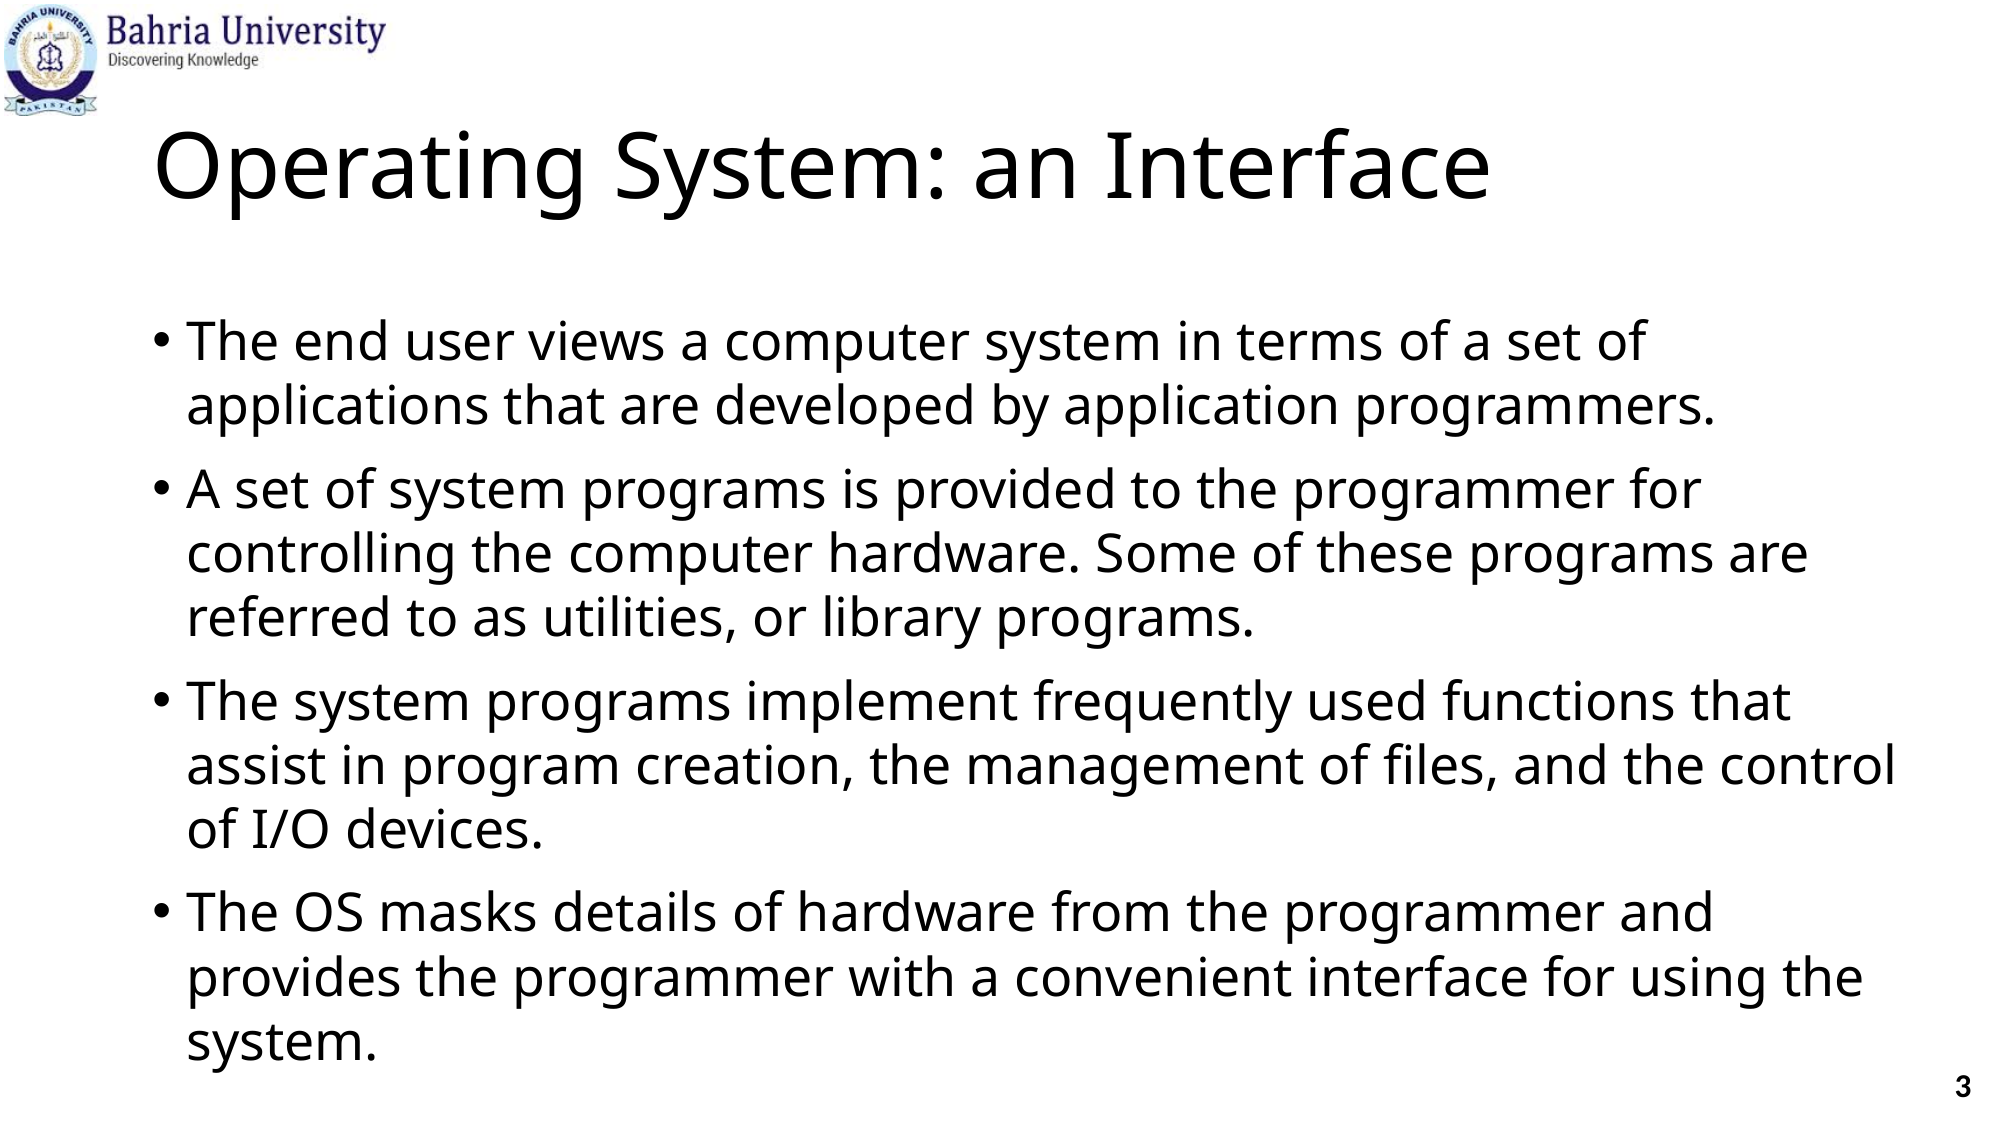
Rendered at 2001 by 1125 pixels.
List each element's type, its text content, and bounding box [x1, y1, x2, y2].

slide_number 3 [1536, 1054, 1987, 1115]
title Operating System: an Interface [137, 59, 1863, 278]
picture [4, 4, 400, 116]
list The end user views a computer system in terms of a set of applications that are developed by application programmers. A set of system programs is provided to the programmer for controlling the computer hardware. Some of these programs are referred to as utilities, or library programs. The system programs implement frequently used functions that assist in program creation, the management of files, and the control of I/O devices. The OS masks details of hardware from the programmer and provides the programmer with a convenient interface for using the system. [137, 299, 1922, 1081]
